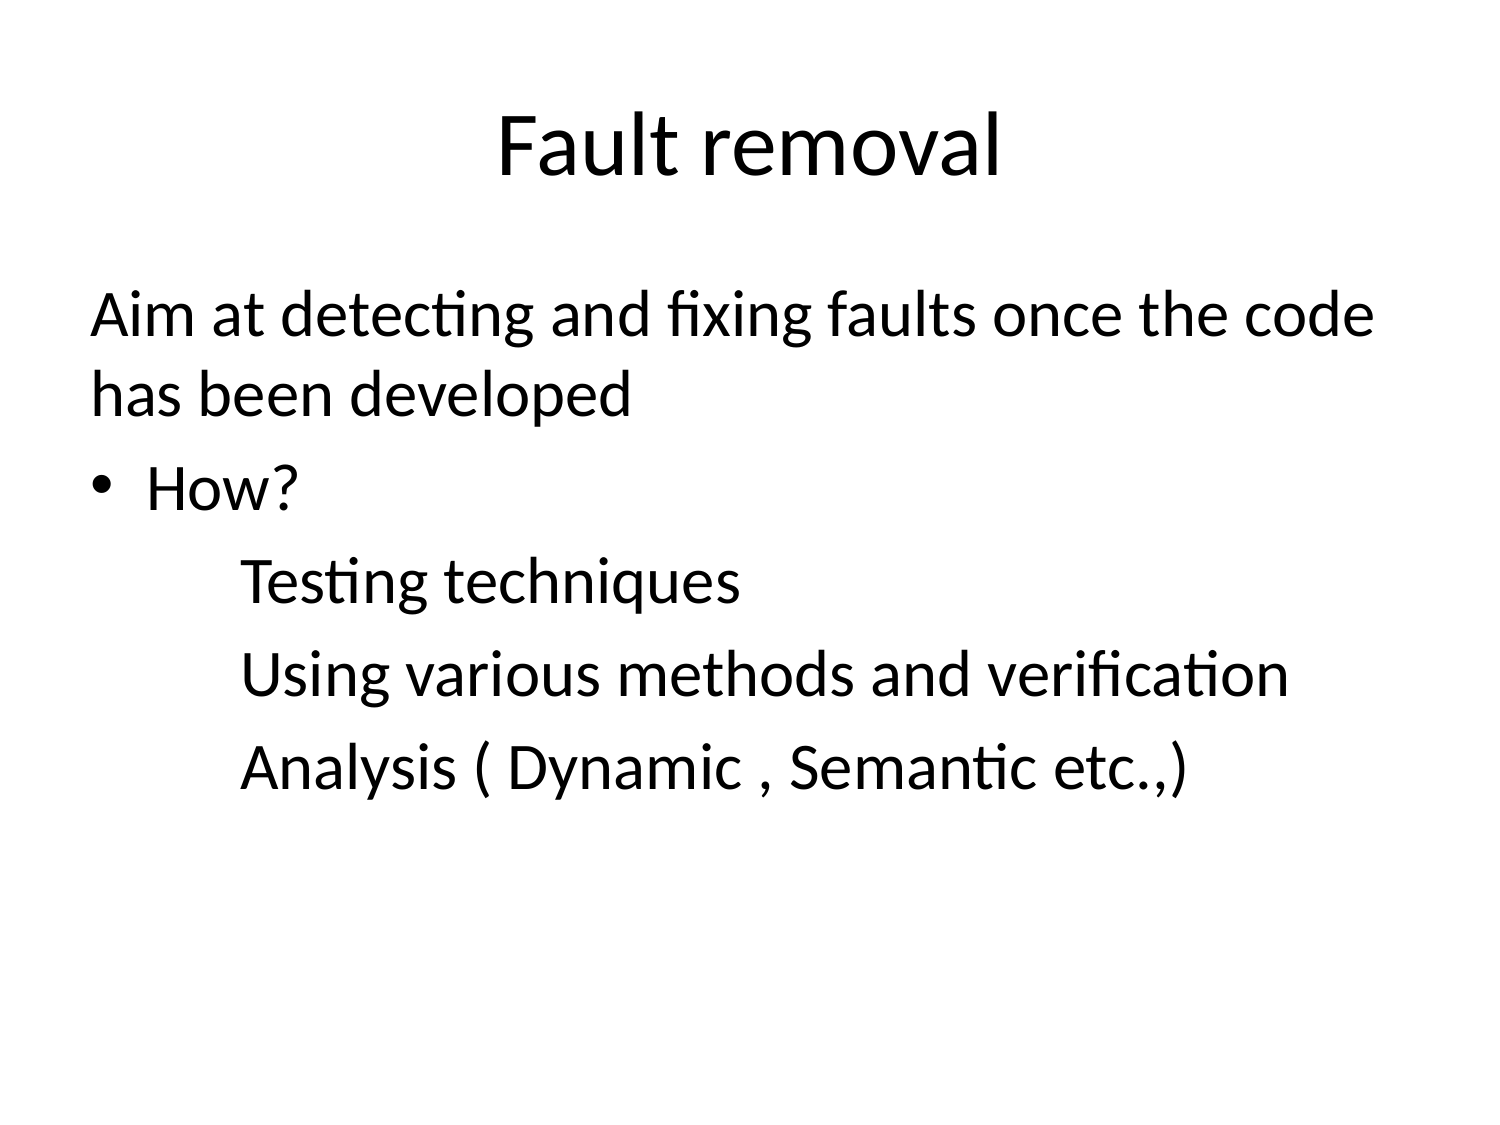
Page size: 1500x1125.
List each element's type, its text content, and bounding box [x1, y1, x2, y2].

list Aim at detecting and fixing faults once the code has been developed How? Testing techniques Using various methods and verification Analysis ( Dynamic , Semantic etc.,) [75, 262, 1425, 1005]
title Fault removal [75, 45, 1425, 233]
